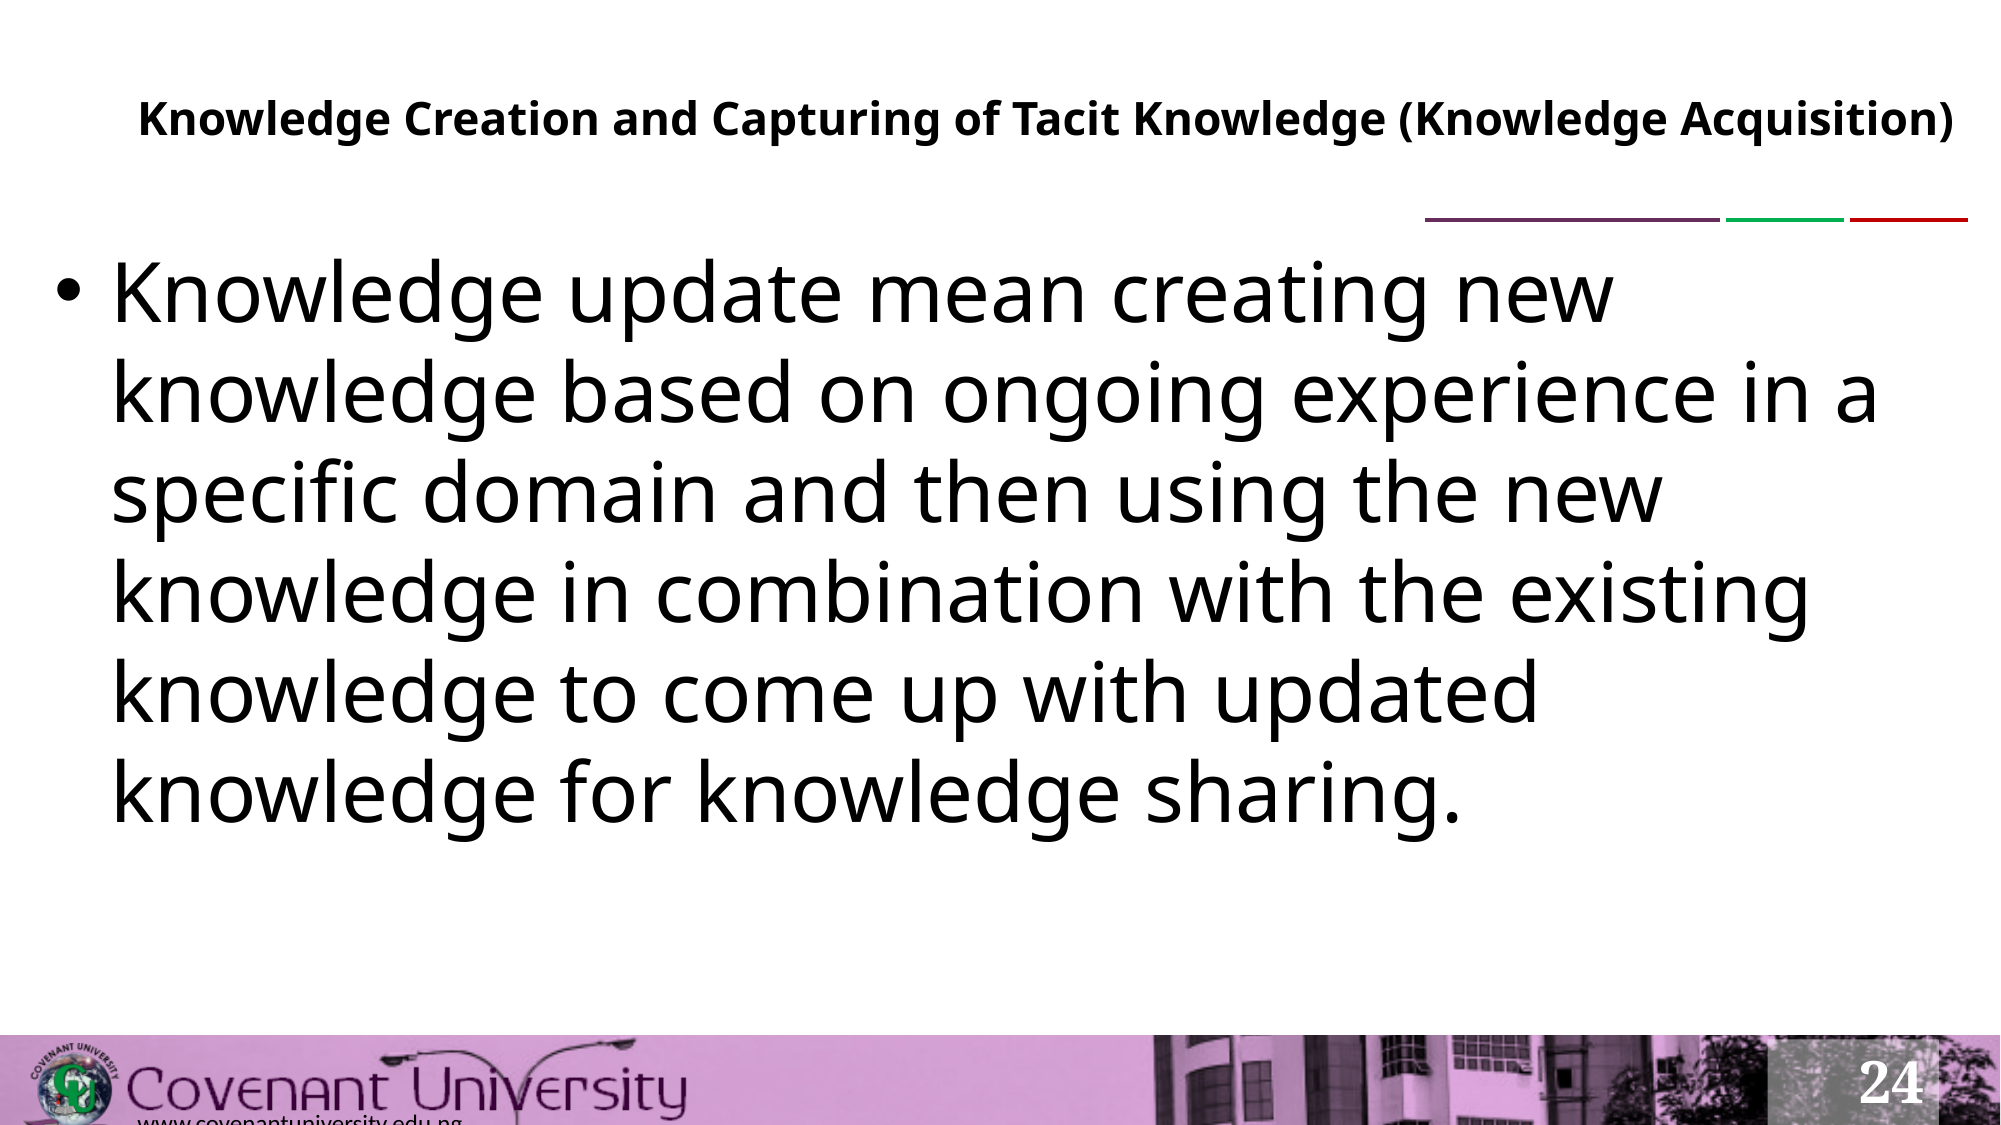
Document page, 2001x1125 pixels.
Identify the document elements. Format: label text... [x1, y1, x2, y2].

picture [23, 1036, 1071, 1125]
list Knowledge update mean creating new knowledge based on ongoing experience in a specific domain and then using the new knowledge in combination with the existing knowledge to come up with updated knowledge for knowledge sharing. [39, 231, 1961, 1024]
title Knowledge Creation and Capturing of Tacit Knowledge (Knowledge Acquisition) [74, 20, 2000, 213]
